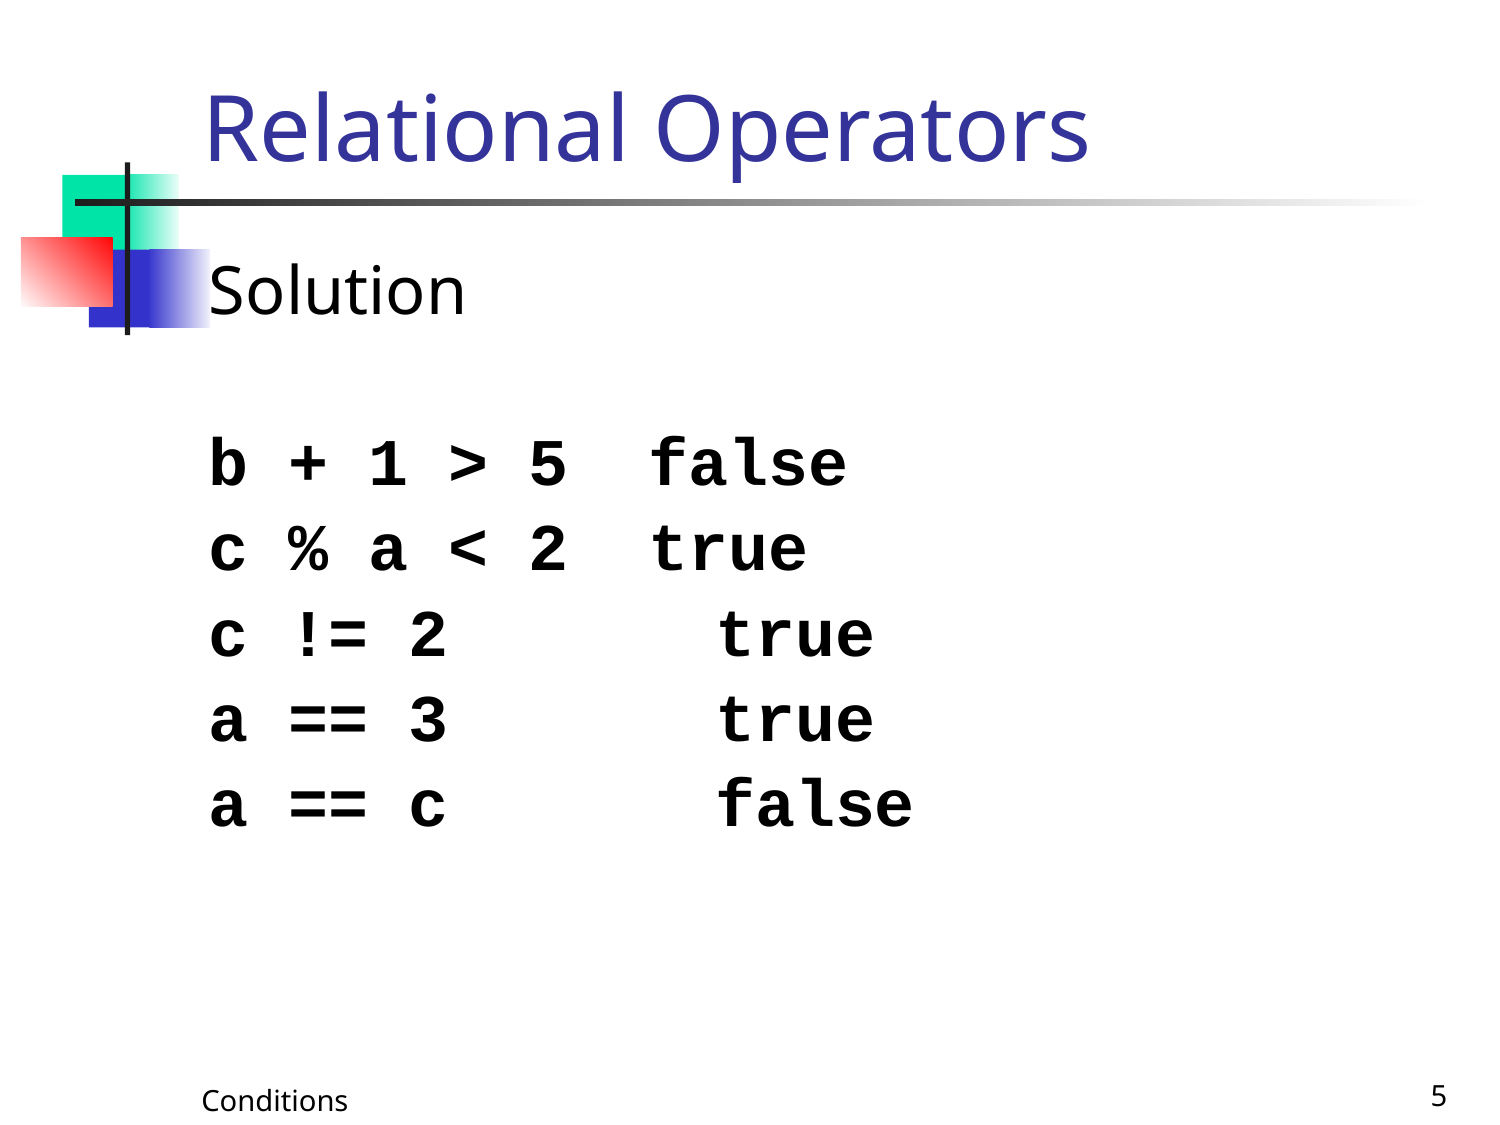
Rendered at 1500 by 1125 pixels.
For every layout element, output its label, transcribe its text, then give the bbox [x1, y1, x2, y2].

title Relational Operators [187, 0, 1467, 188]
footer Conditions [37, 1049, 513, 1125]
slide_number 5 [1149, 1049, 1463, 1125]
list Solution b + 1 > 5 false c % a < 2 true c != 2 true a == 3 true a == c false [193, 249, 1470, 1007]
